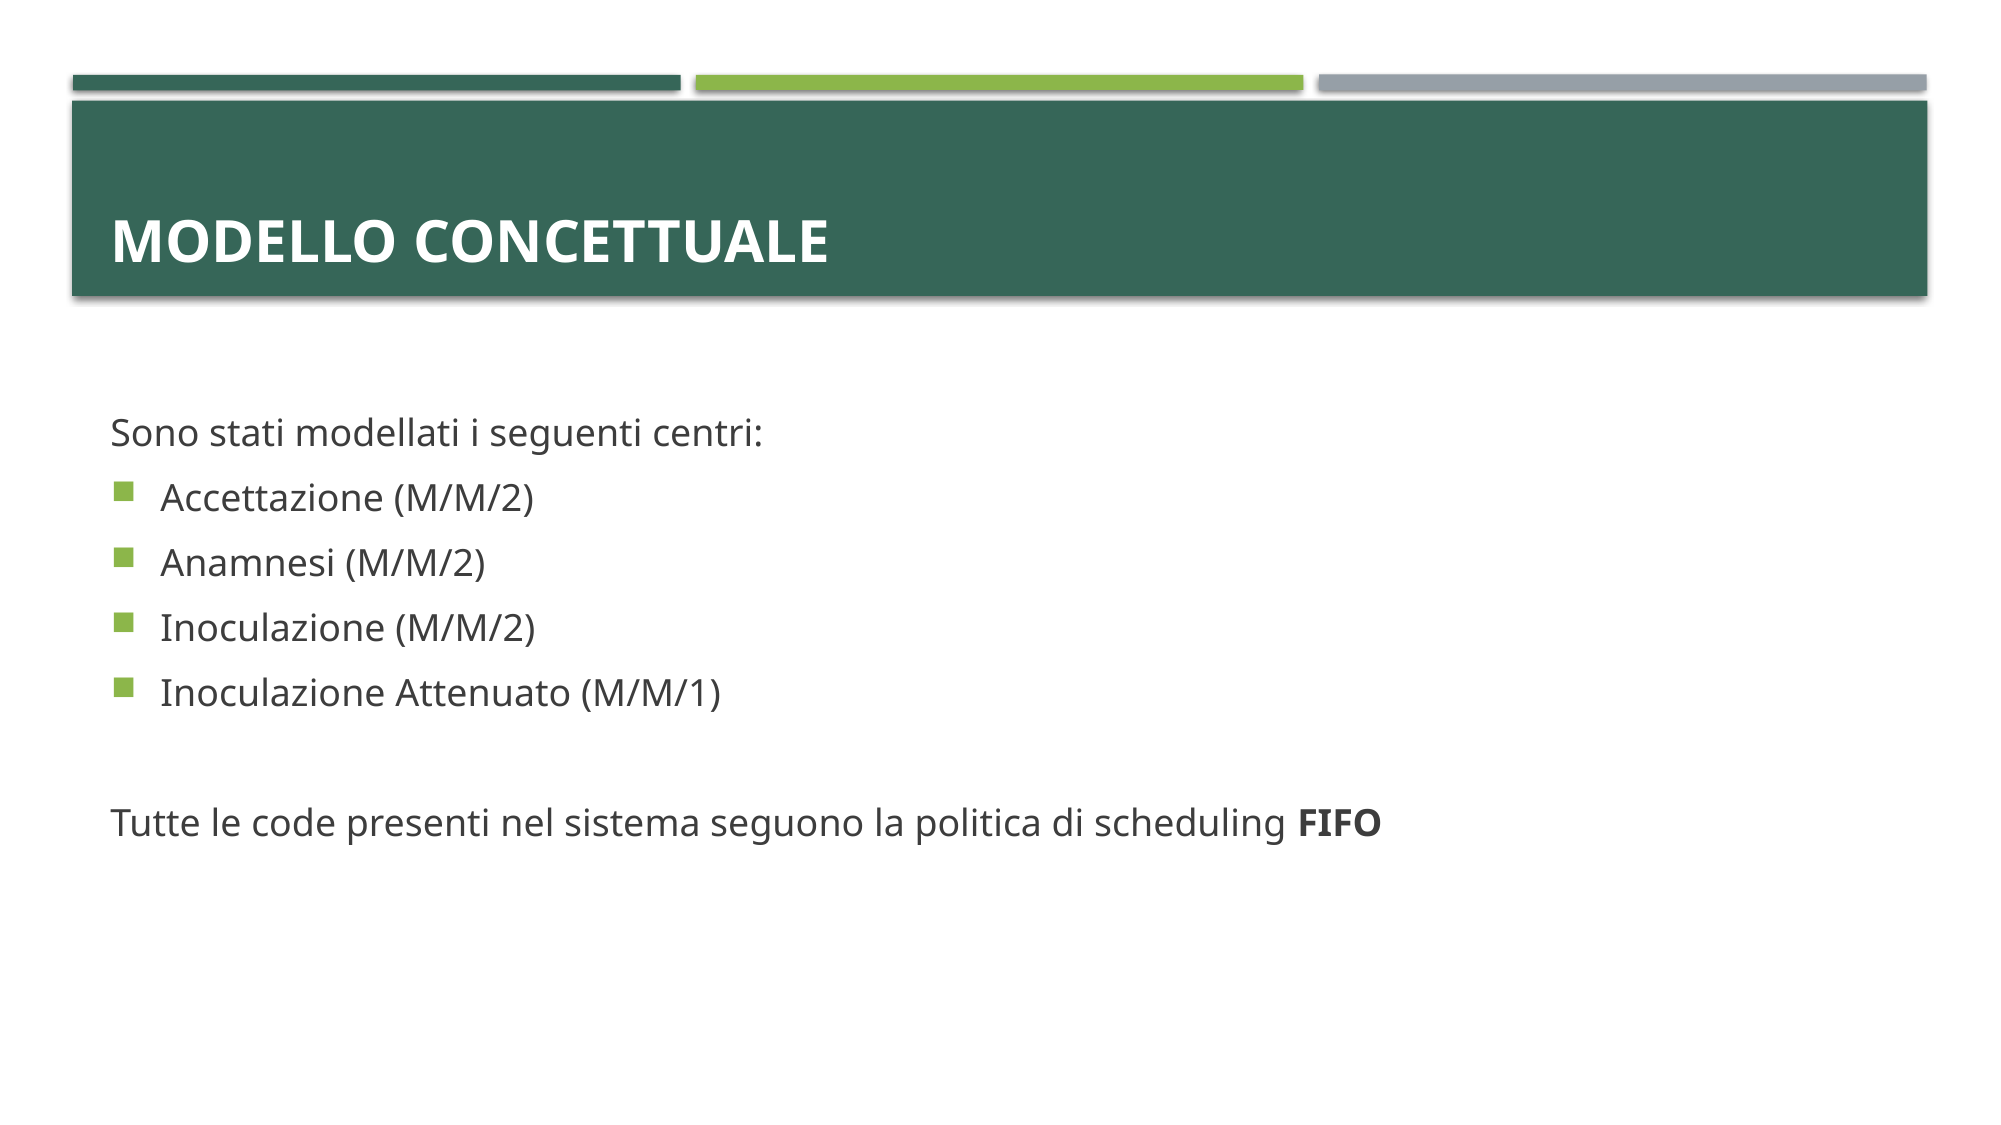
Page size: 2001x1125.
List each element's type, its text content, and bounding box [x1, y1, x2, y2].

list Sono stati modellati i seguenti centri: Accettazione (M/M/2) Anamnesi (M/M/2) Inoculazione (M/M/2) Inoculazione Attenuato (M/M/1) Tutte le code presenti nel sistema seguono la politica di scheduling FIFO [95, 357, 1905, 962]
title Modello Concettuale [95, 115, 1905, 282]
